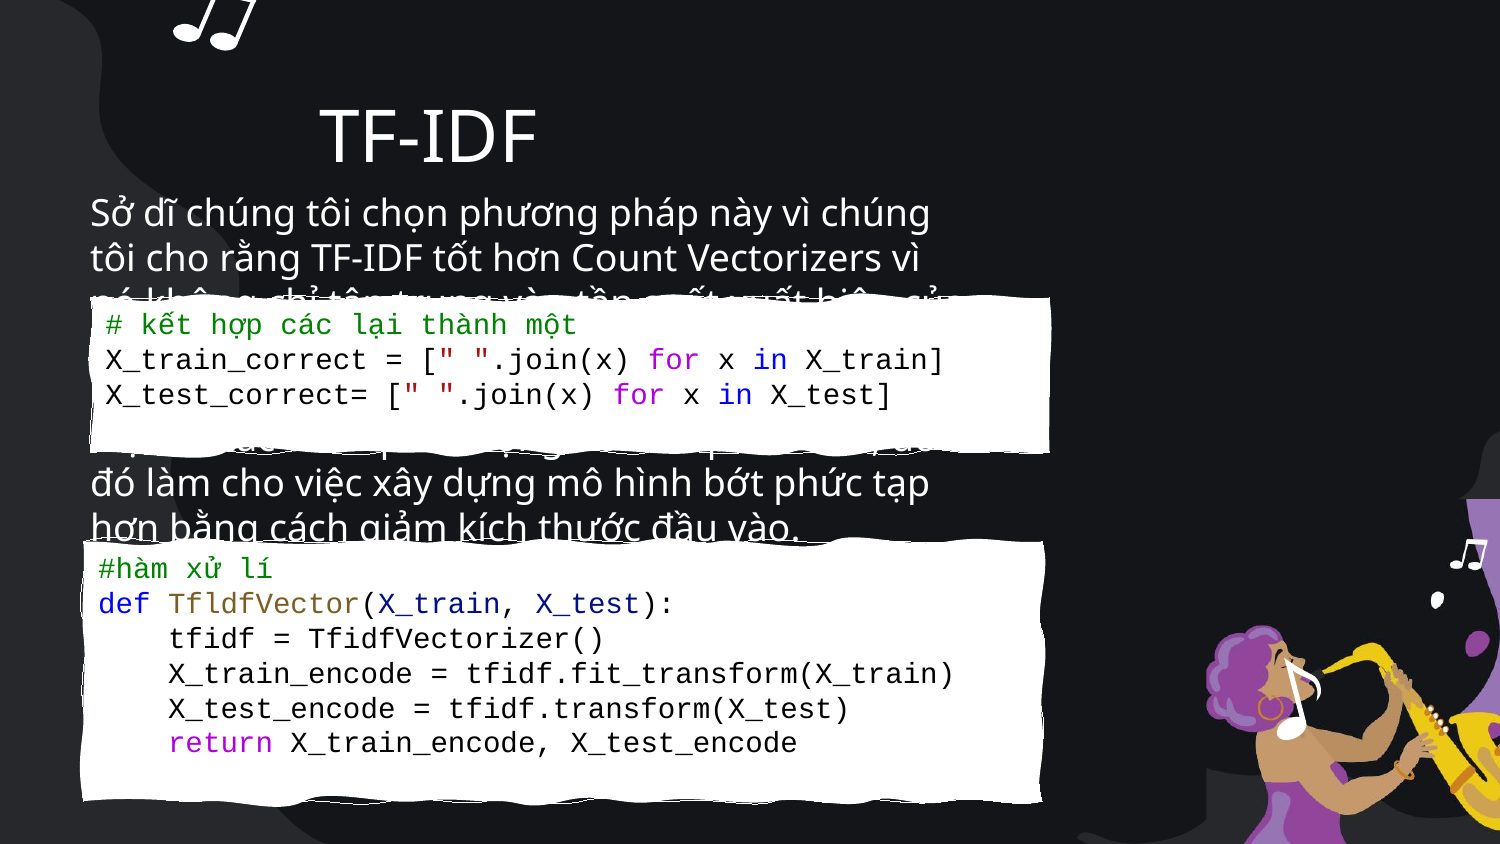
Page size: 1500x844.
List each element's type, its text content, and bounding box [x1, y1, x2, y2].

subtitle Sở dĩ chúng tôi chọn phương pháp này vì chúng tôi cho rằng TF-IDF tốt hơn Count Vectorizers vì nó không chỉ tập trung vào tần suất xuất hiện của các từ trong ngữ liệu mà còn cung cấp mức độ quan trọng của các từ. Sau đó, chúng tôi có thể loại bỏ các từ ít quan trọng hơn để phân tích, do đó làm cho việc xây dựng mô hình bớt phức tạp hơn bằng cách giảm kích thước đầu vào. [0, 173, 990, 306]
text_box # kết hợp các lại thành một X_train_correct = [" ".join(x) for x in X_train] X_test_correct= [" ".join(x) for x in X_test] [88, 293, 1052, 458]
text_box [181, 0, 249, 52]
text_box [1266, 655, 1325, 738]
text_box #hàm xử lí def TfldfVector(X_train, X_test): tfidf = TfidfVectorizer() X_train_encode = tfidf.fit_transform(X_train) X_test_encode = tfidf.transform(X_test) return X_train_encode, X_test_encode [79, 537, 1046, 807]
title TF-IDF [304, 44, 836, 173]
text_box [230, 666, 290, 749]
picture [1206, 499, 1500, 844]
